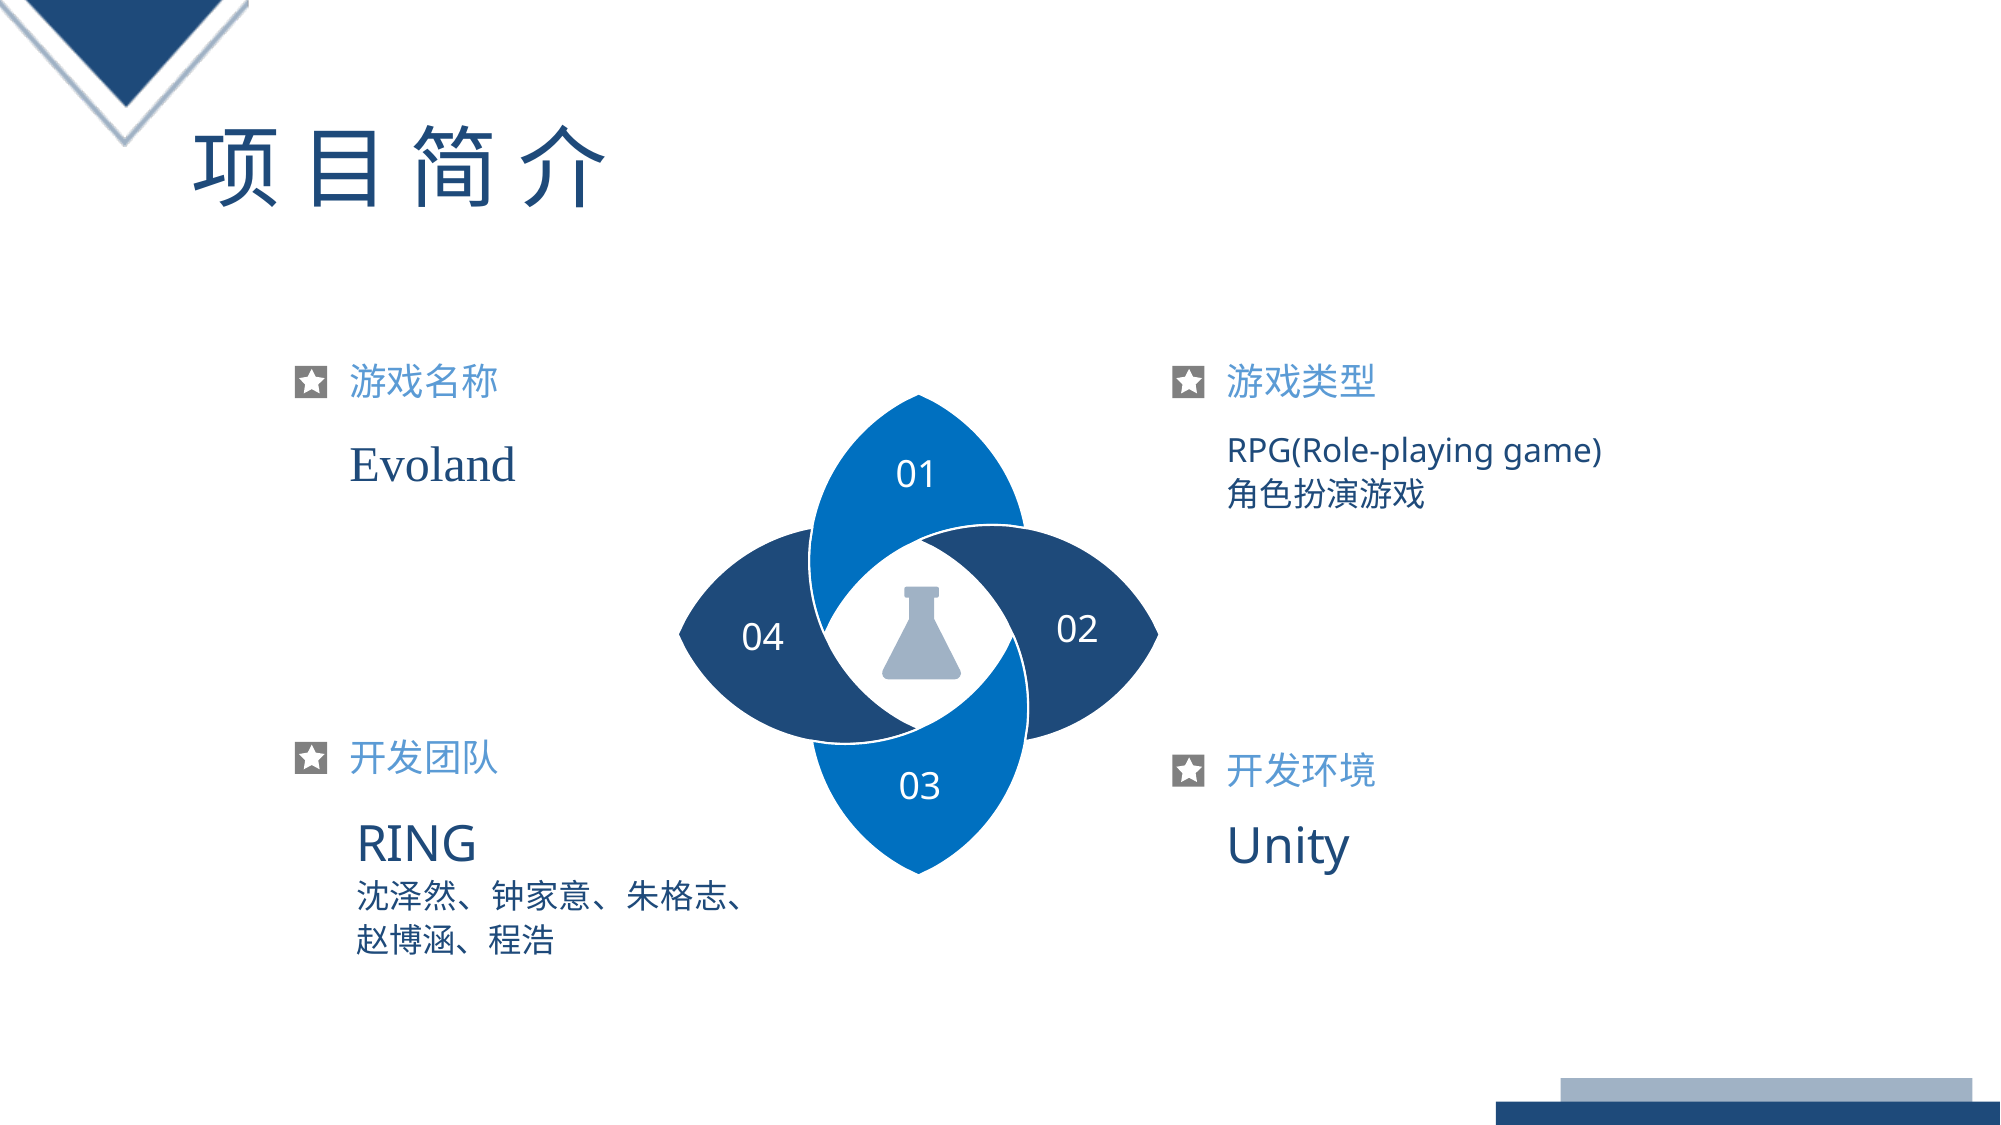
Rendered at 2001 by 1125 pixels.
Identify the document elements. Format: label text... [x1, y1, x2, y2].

text_box 02 [916, 523, 1161, 742]
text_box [881, 586, 962, 680]
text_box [1172, 350, 1648, 519]
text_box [294, 350, 770, 495]
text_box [1495, 1078, 2000, 1125]
text_box 03 [810, 632, 1030, 877]
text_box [1172, 739, 1648, 877]
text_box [294, 726, 777, 966]
text_box 01 [811, 392, 1027, 634]
text_box 04 [676, 526, 919, 742]
title 项 目 简 介 [176, 115, 1040, 228]
picture [0, 0, 250, 147]
